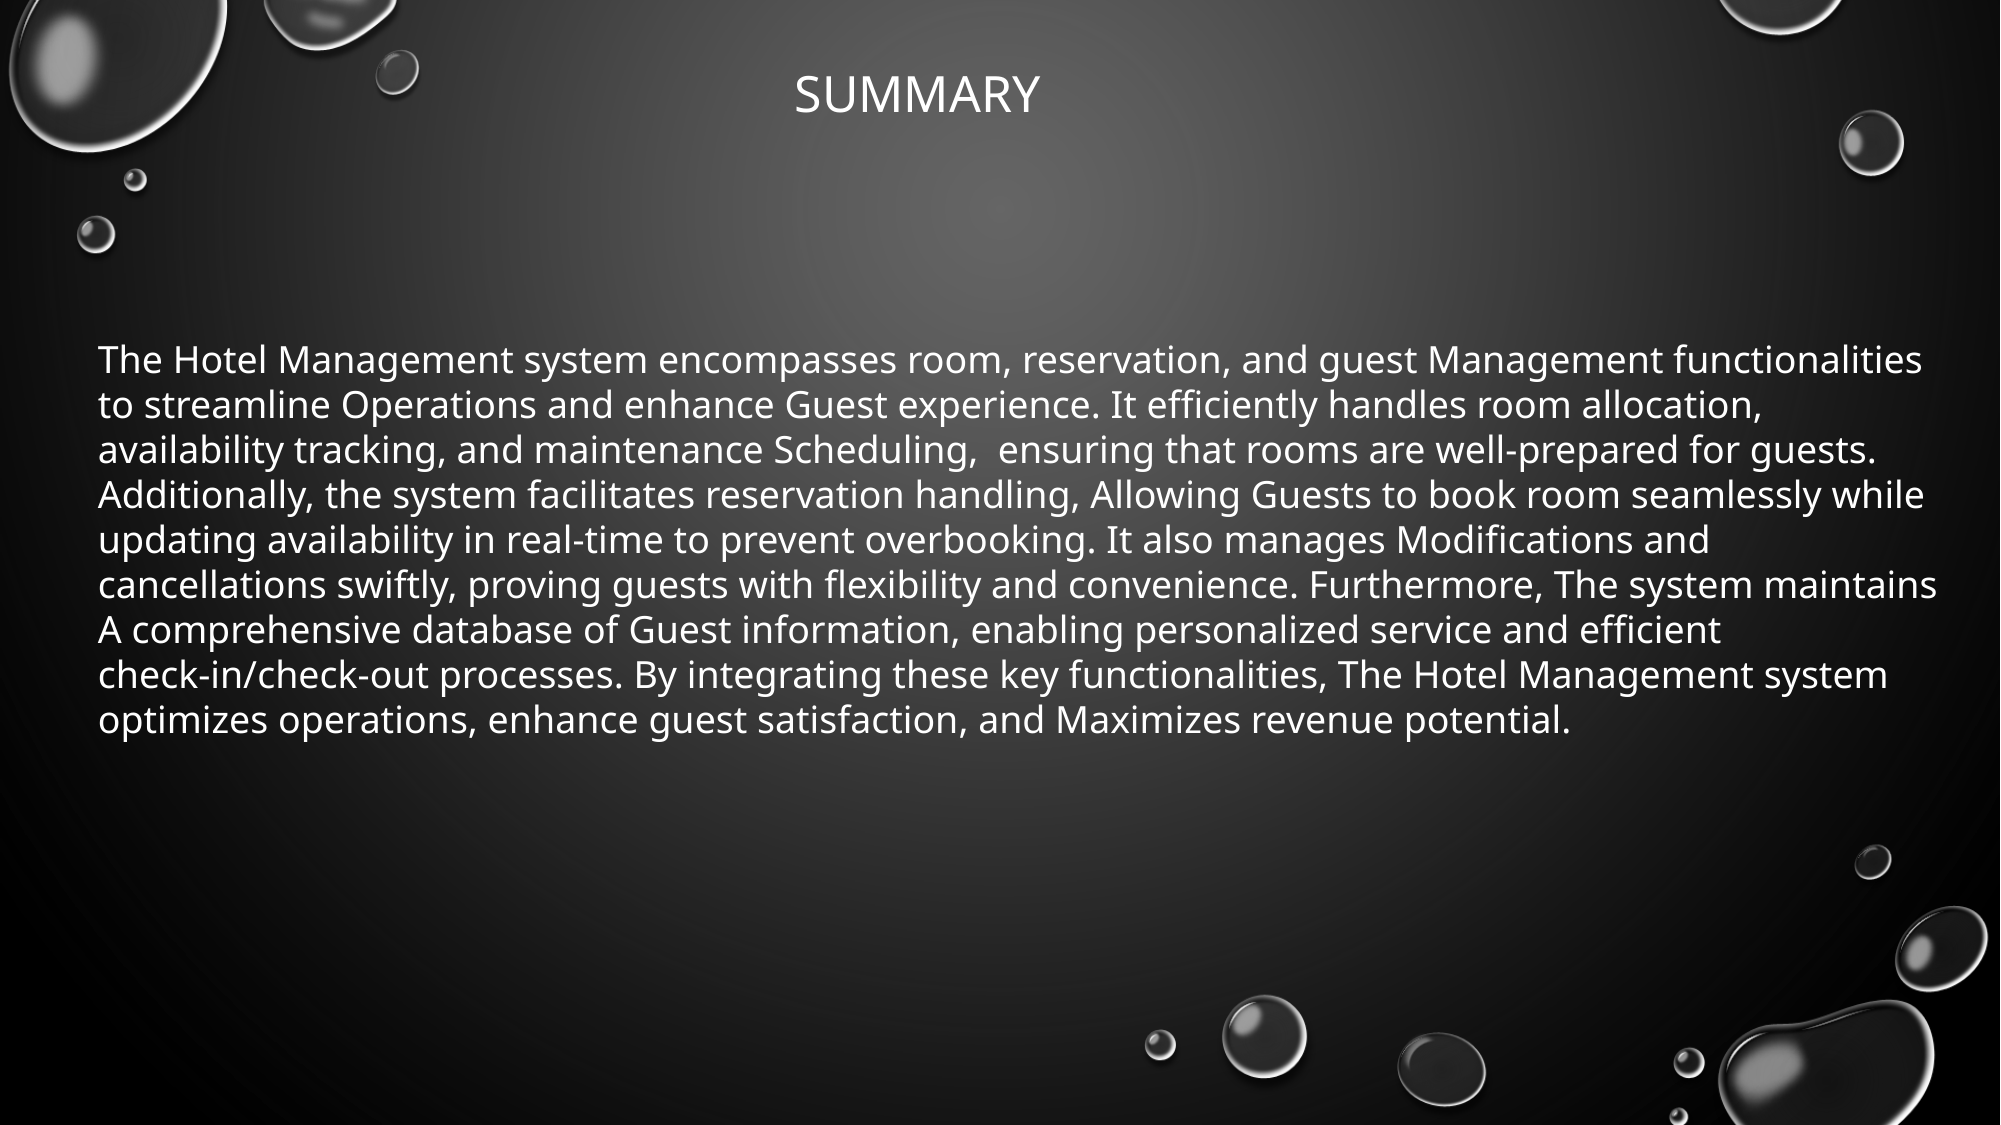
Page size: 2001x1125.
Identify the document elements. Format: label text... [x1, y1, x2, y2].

text_box The Hotel Management system encompasses room, reservation, and guest Management functionalities to streamline Operations and enhance Guest experience. It efficiently handles room allocation, availability tracking, and maintenance Scheduling, ensuring that rooms are well-prepared for guests. Additionally, the system facilitates reservation handling, Allowing Guests to book room seamlessly while updating availability in real-time to prevent overbooking. It also manages Modifications and cancellations swiftly, proving guests with flexibility and convenience. Furthermore, The system maintains A comprehensive database of Guest information, enabling personalized service and efficient check-in/check-out processes. By integrating these key functionalities, The Hotel Management system optimizes operations, enhance guest satisfaction, and Maximizes revenue potential. [83, 328, 1955, 749]
text_box SUMMARY [779, 55, 1127, 131]
picture [0, 0, 2000, 1125]
